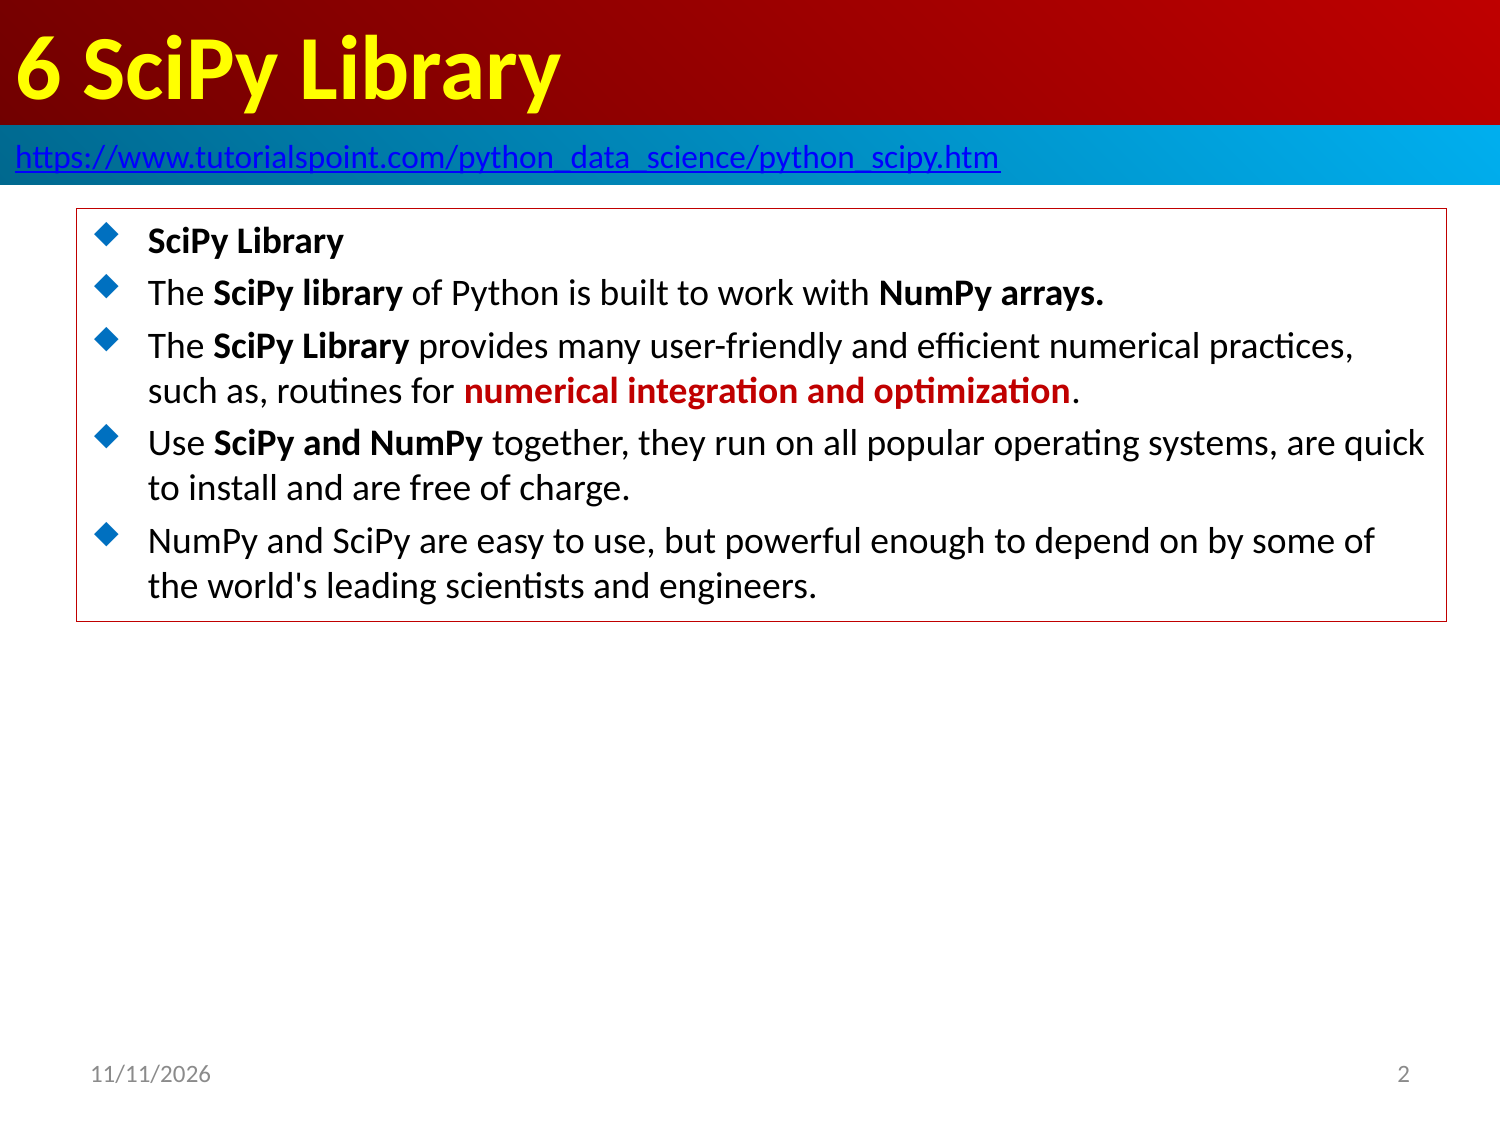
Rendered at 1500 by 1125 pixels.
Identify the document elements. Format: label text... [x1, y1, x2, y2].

slide_number 2 [1074, 1042, 1425, 1103]
title 6 SciPy Library [0, 0, 1500, 125]
text_box https://www.tutorialspoint.com/python_data_science/python_scipy.htm [0, 125, 1500, 185]
subtitle SciPy Library The SciPy library of Python is built to work with NumPy arrays. The SciPy Library provides many user-friendly and efficient numerical practices, such as, routines for numerical integration and optimization. Use SciPy and NumPy together, they run on all popular operating systems, are quick to install and are free of charge. NumPy and SciPy are easy to use, but powerful enough to depend on by some of the world's leading scientists and engineers. [76, 208, 1447, 622]
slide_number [75, 1042, 425, 1103]
